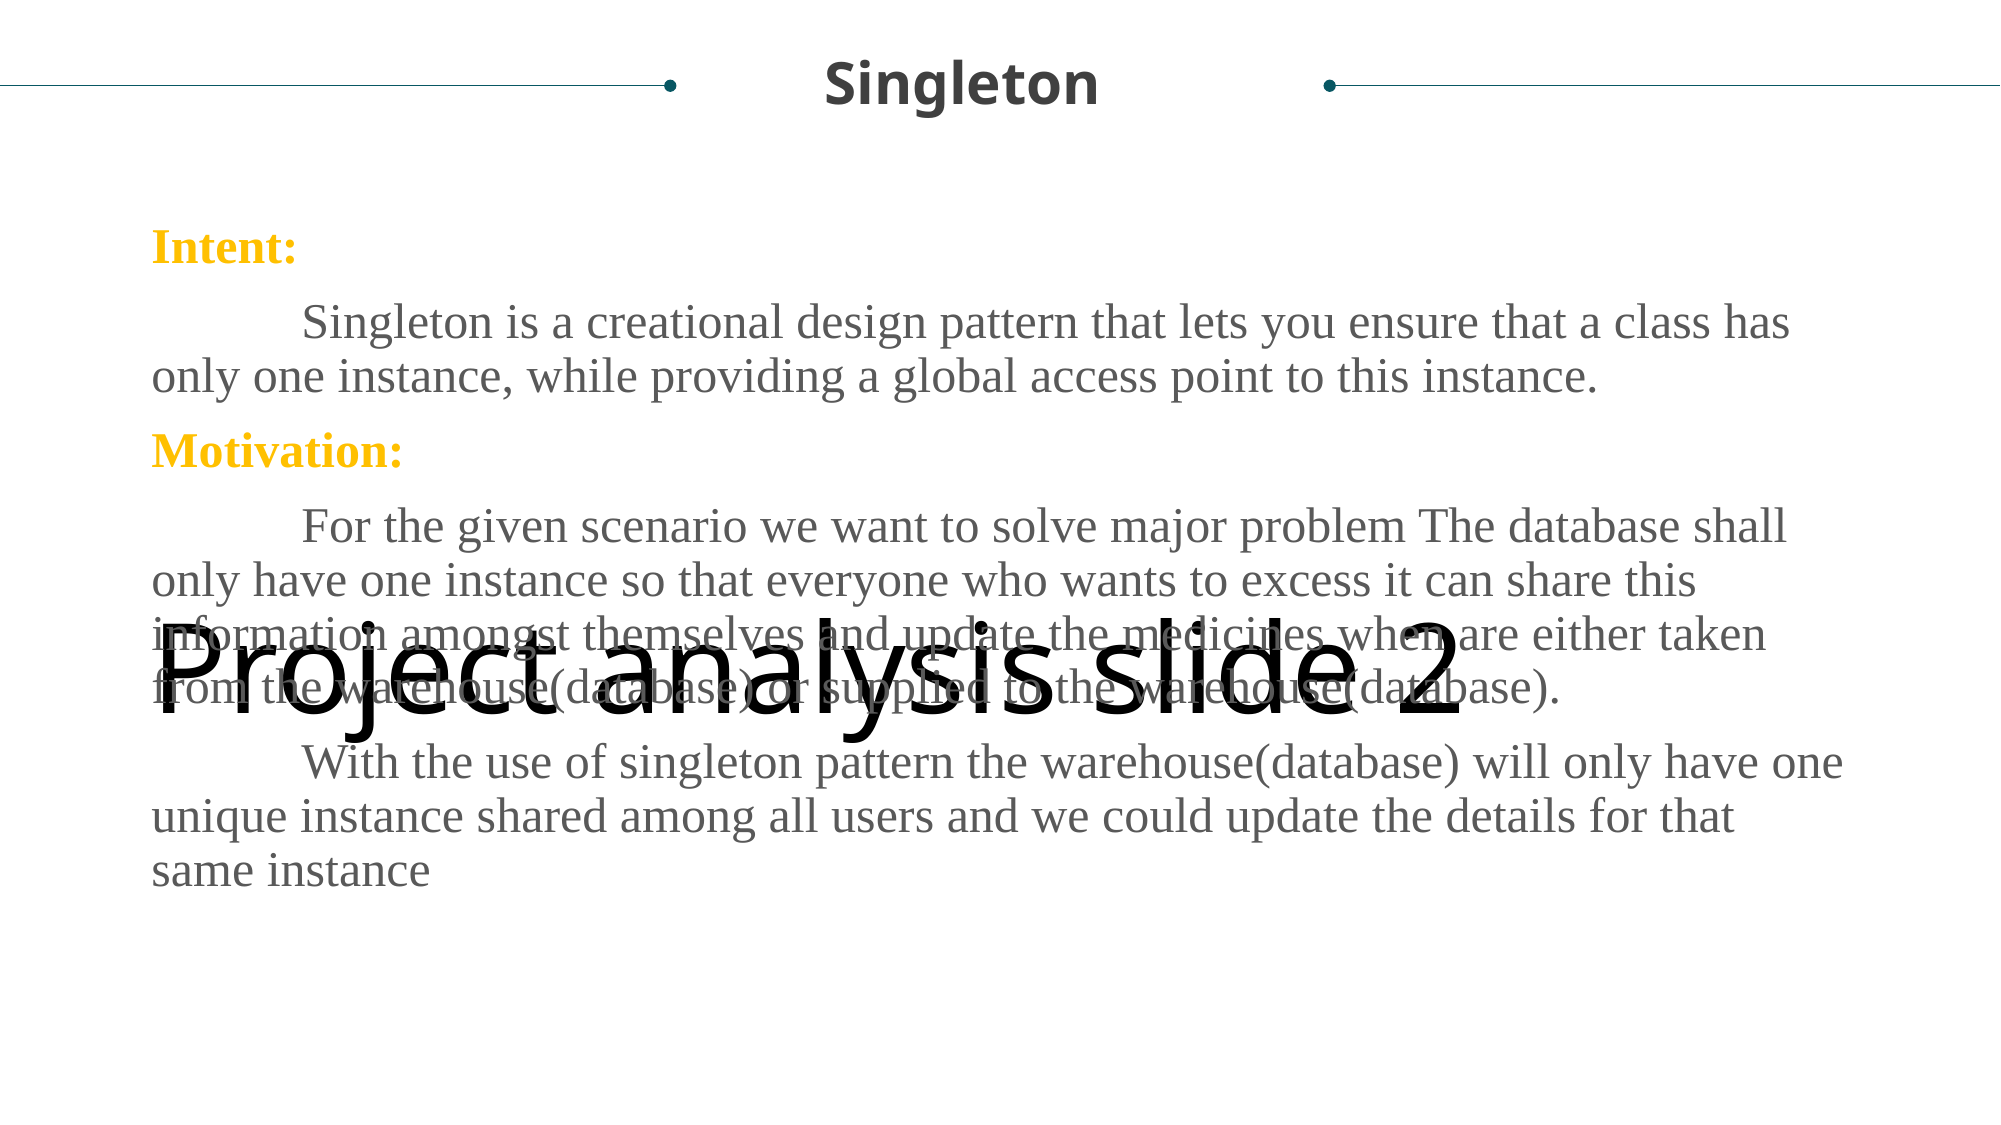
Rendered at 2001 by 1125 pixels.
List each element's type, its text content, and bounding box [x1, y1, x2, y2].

text_box Singleton [0, 53, 1925, 117]
list Intent: Singleton is a creational design pattern that lets you ensure that a class has only one instance, while providing a global access point to this instance. Motivation: For the given scenario we want to solve major problem The database shall only have one instance so that everyone who wants to excess it can share this information amongst themselves and update the medicines when are either taken from the warehouse(database) or supplied to the warehouse(database). With the use of singleton pattern the warehouse(database) will only have one unique instance shared among all users and we could update the details for that same instance [136, 213, 1862, 999]
